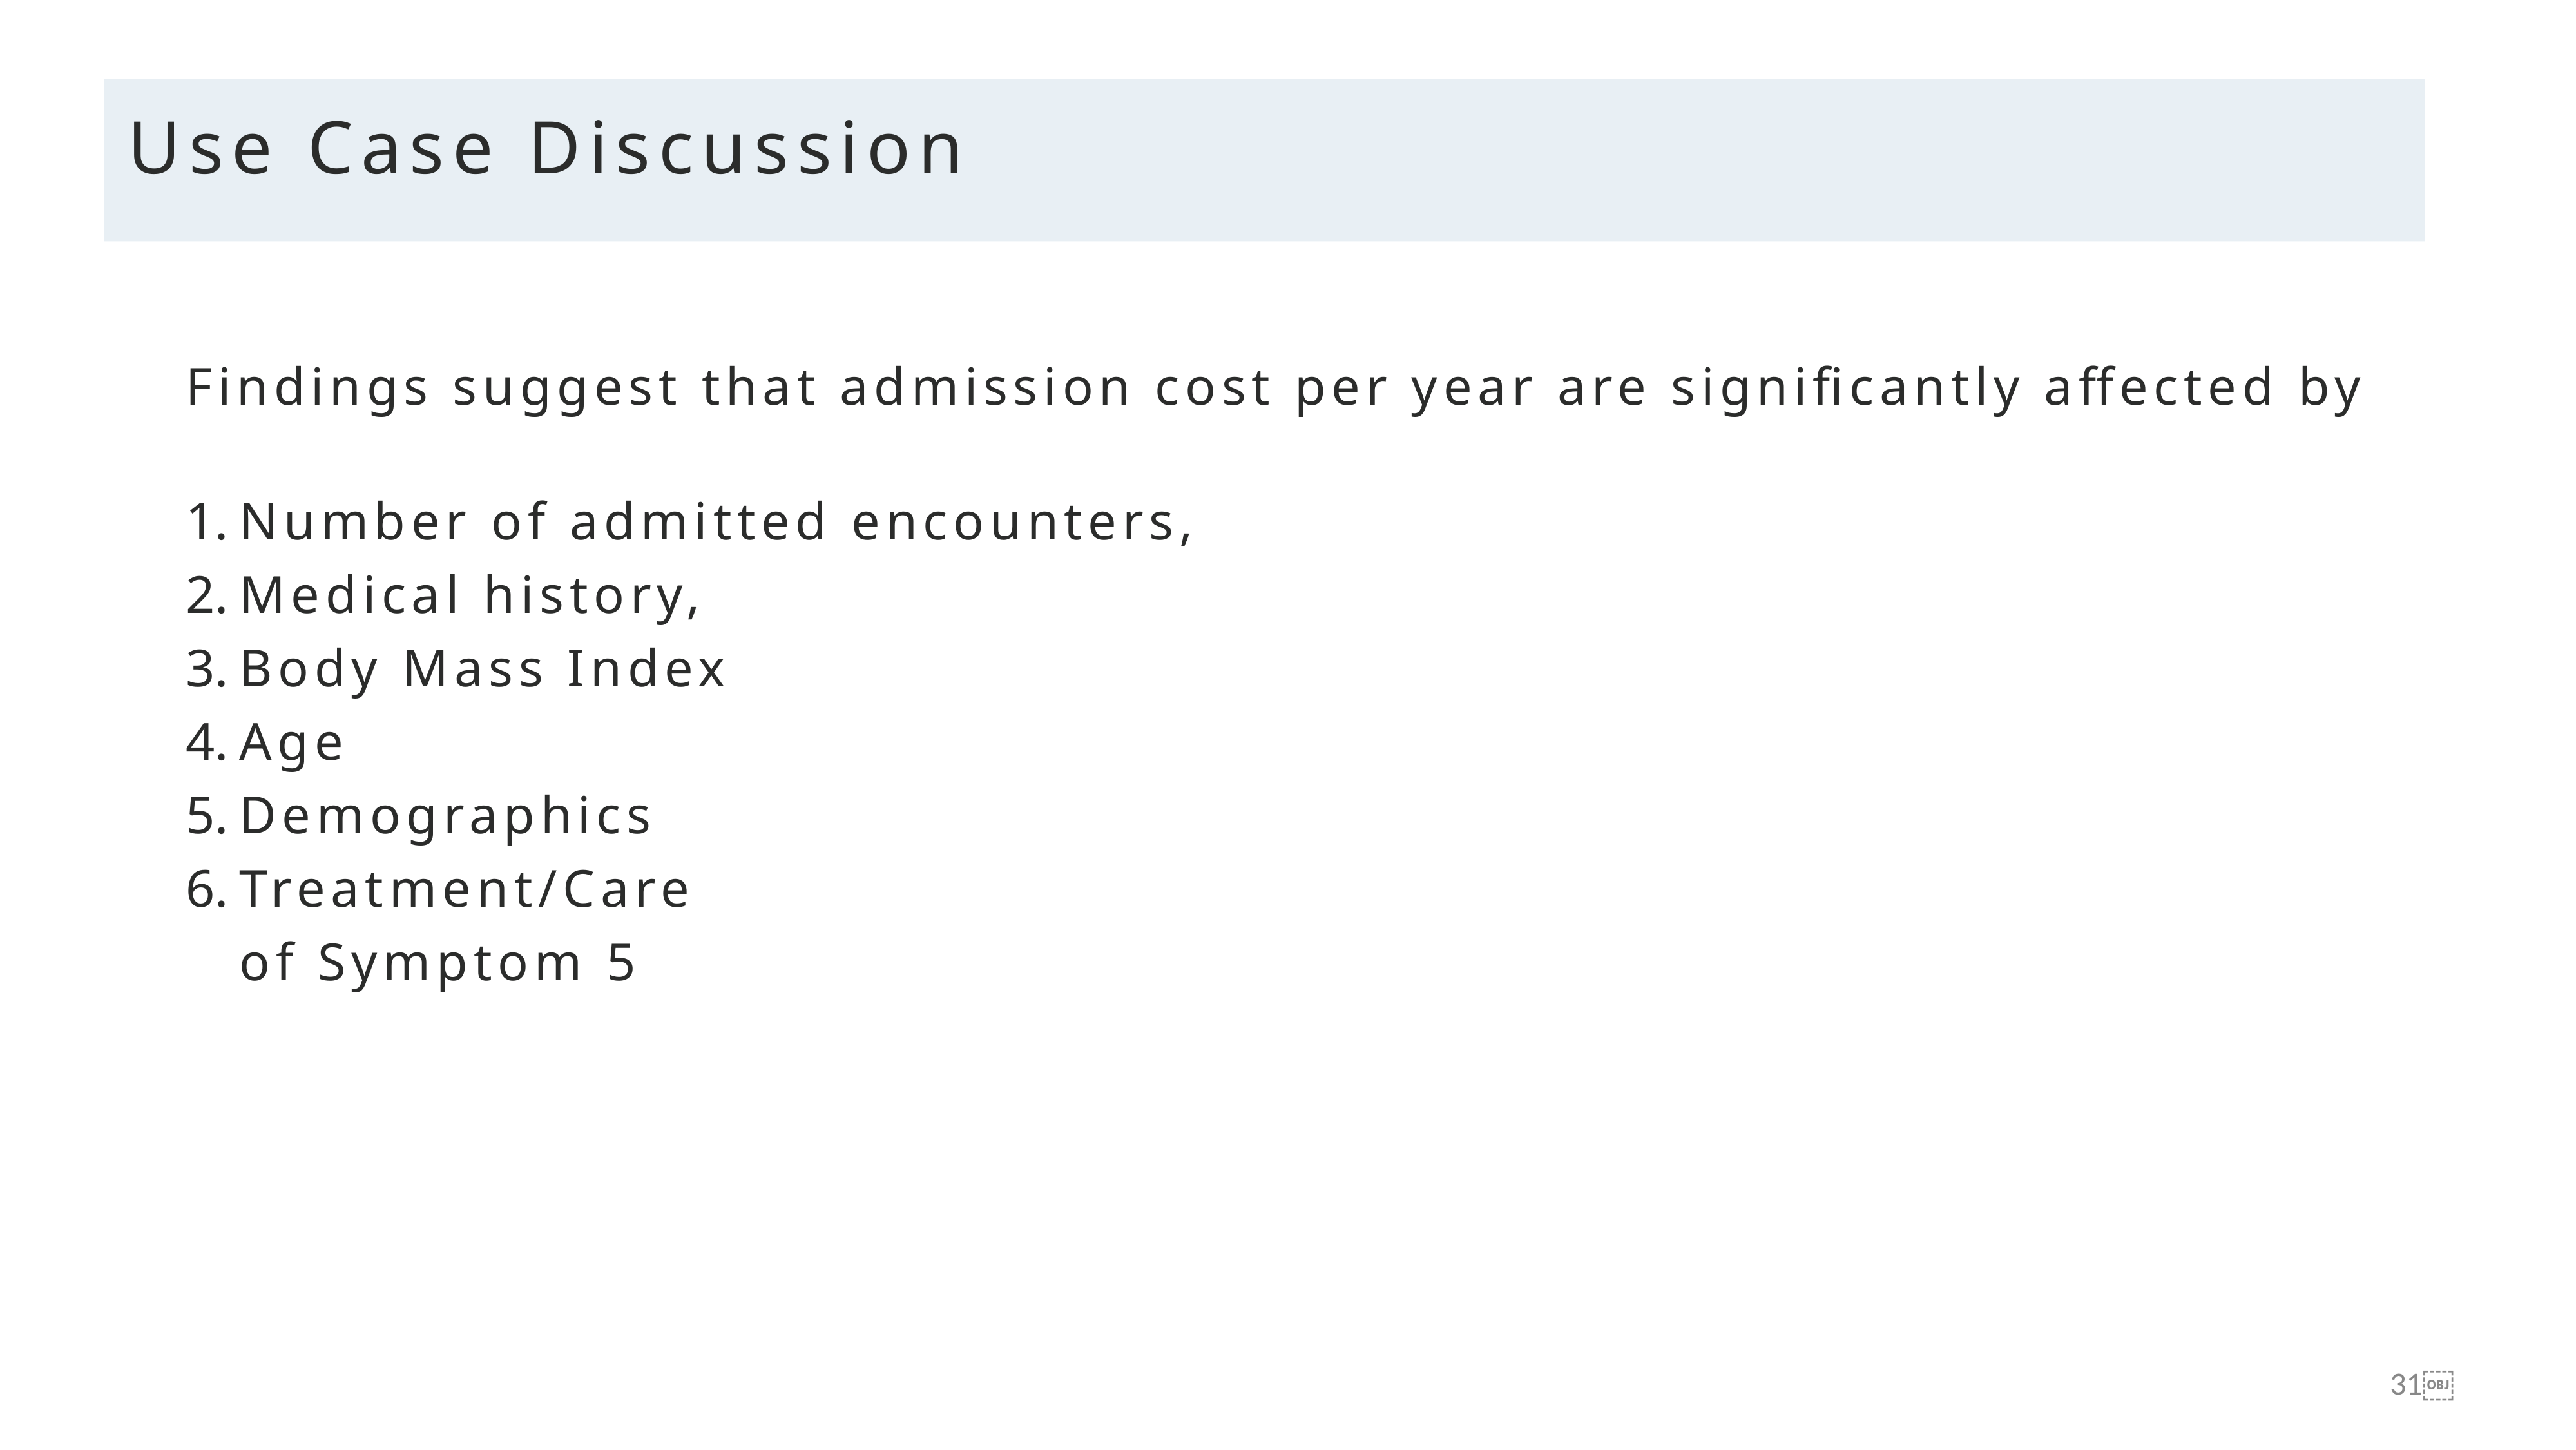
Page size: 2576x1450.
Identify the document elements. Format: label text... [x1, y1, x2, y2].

text_box Findings suggest that admission cost per year are significantly affected by Number of admitted encounters, Medical history, Body Mass Index Age Demographics Treatment/Care of Symptom 5 [180, 349, 2576, 1014]
text_box Use Case Discussion [122, 96, 1282, 273]
text_box [104, 79, 2425, 242]
text_box ￼ [2276, 1353, 2465, 1411]
